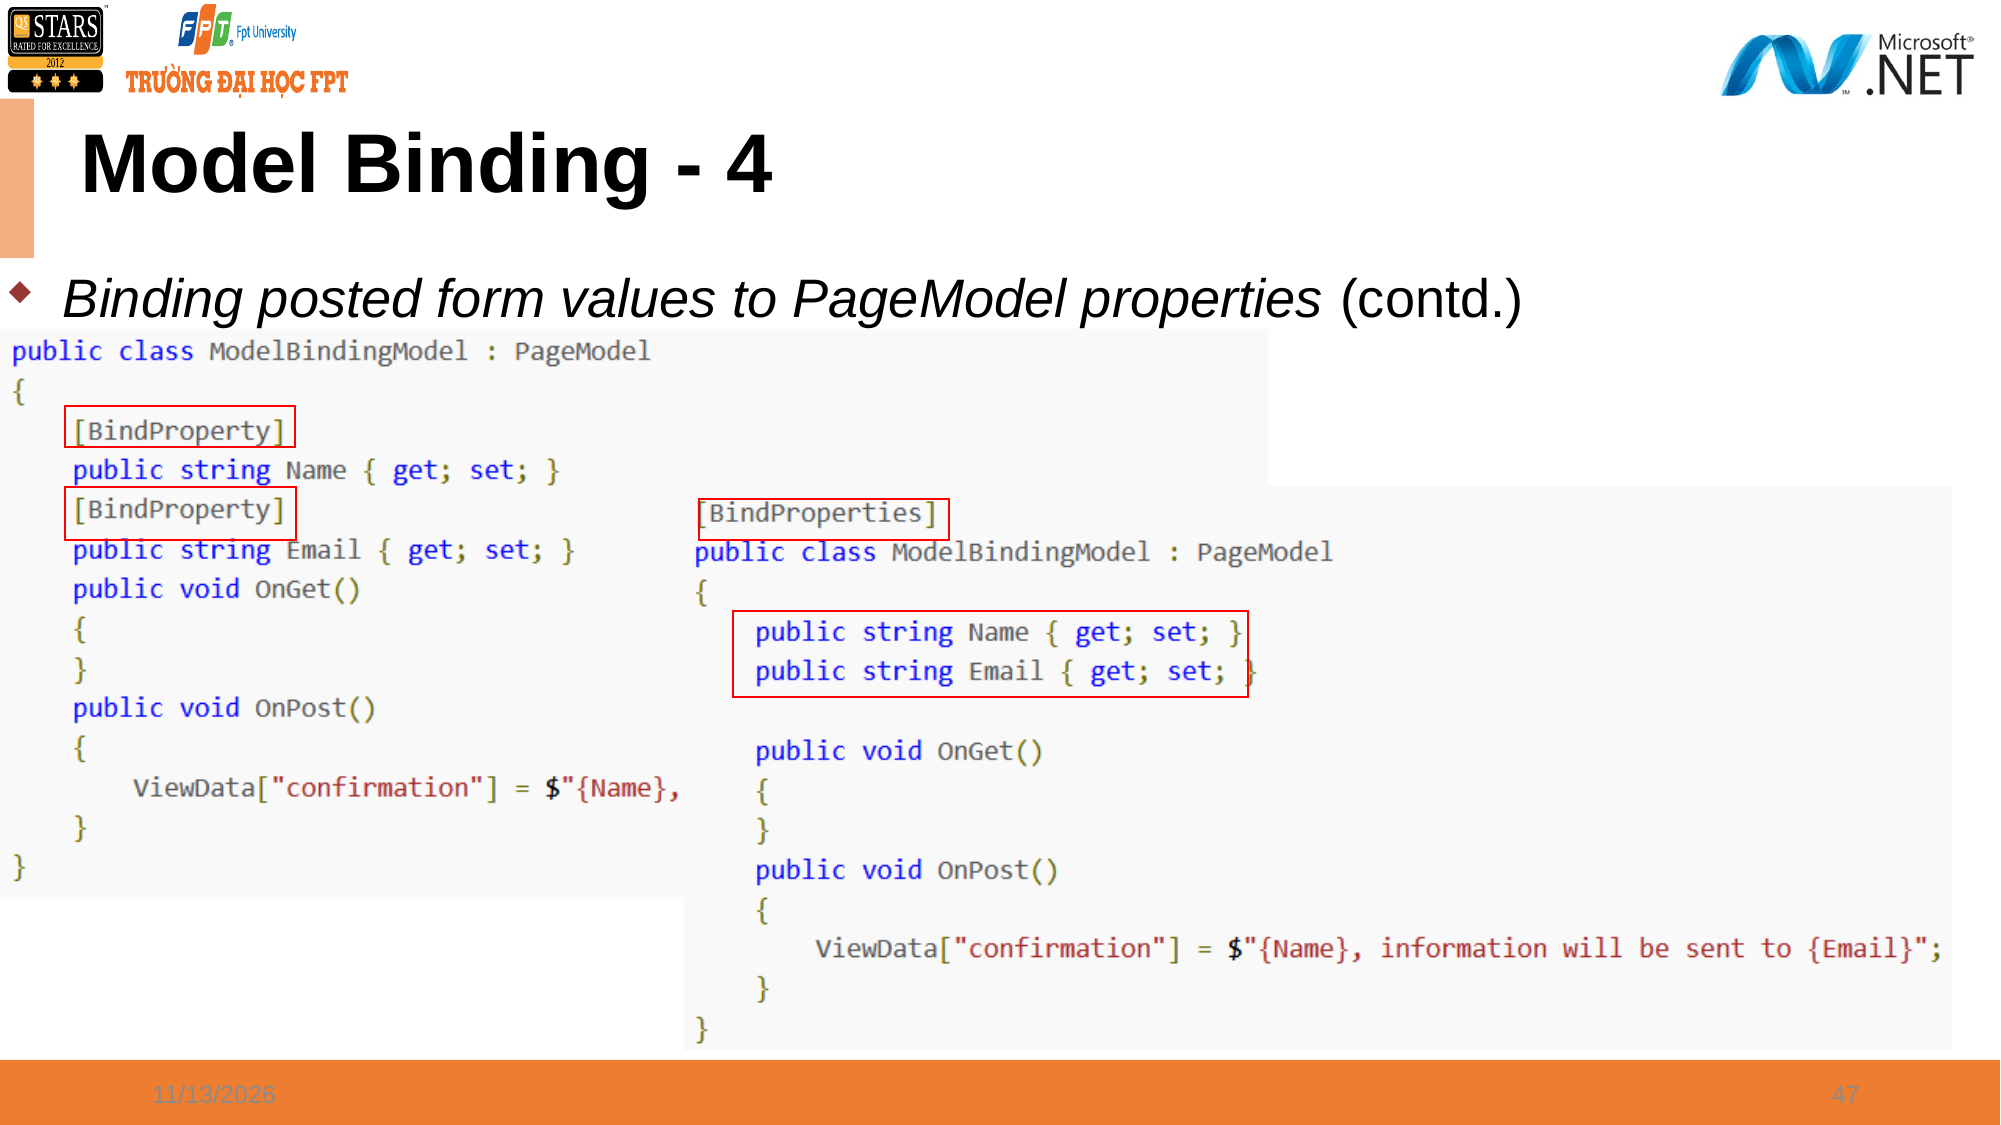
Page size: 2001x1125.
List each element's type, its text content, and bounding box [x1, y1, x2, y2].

slide_number 47 [1424, 1063, 1875, 1123]
picture [1685, 0, 2001, 129]
title Model Binding - 4 [65, 118, 1952, 213]
text_box Binding posted form values to PageModel properties (contd.) [0, 256, 1990, 337]
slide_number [137, 1063, 588, 1123]
picture [0, 329, 1952, 1050]
